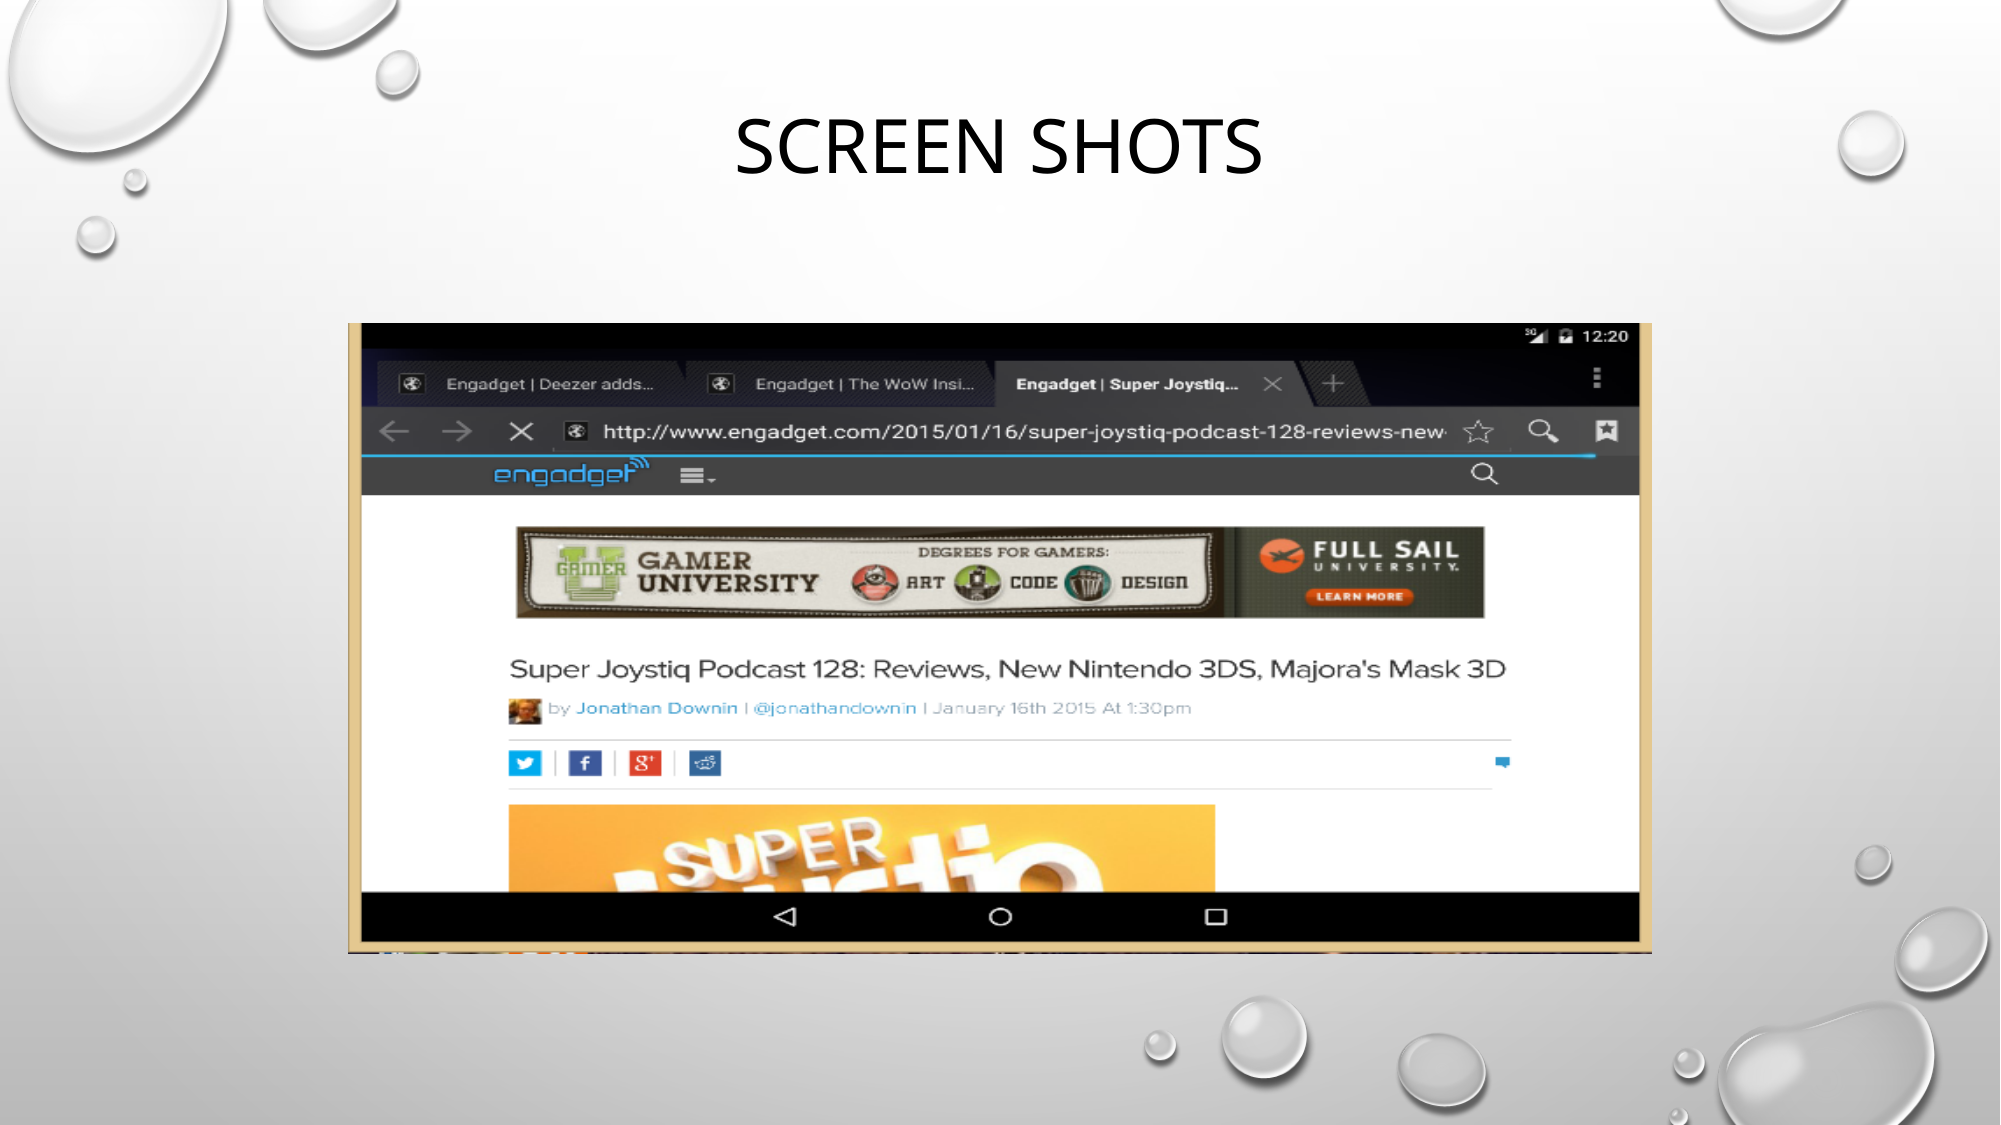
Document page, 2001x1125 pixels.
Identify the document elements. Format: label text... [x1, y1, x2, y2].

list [348, 323, 1652, 954]
title SCREEN SHOTS [149, 18, 1851, 281]
picture [0, 0, 2000, 1125]
